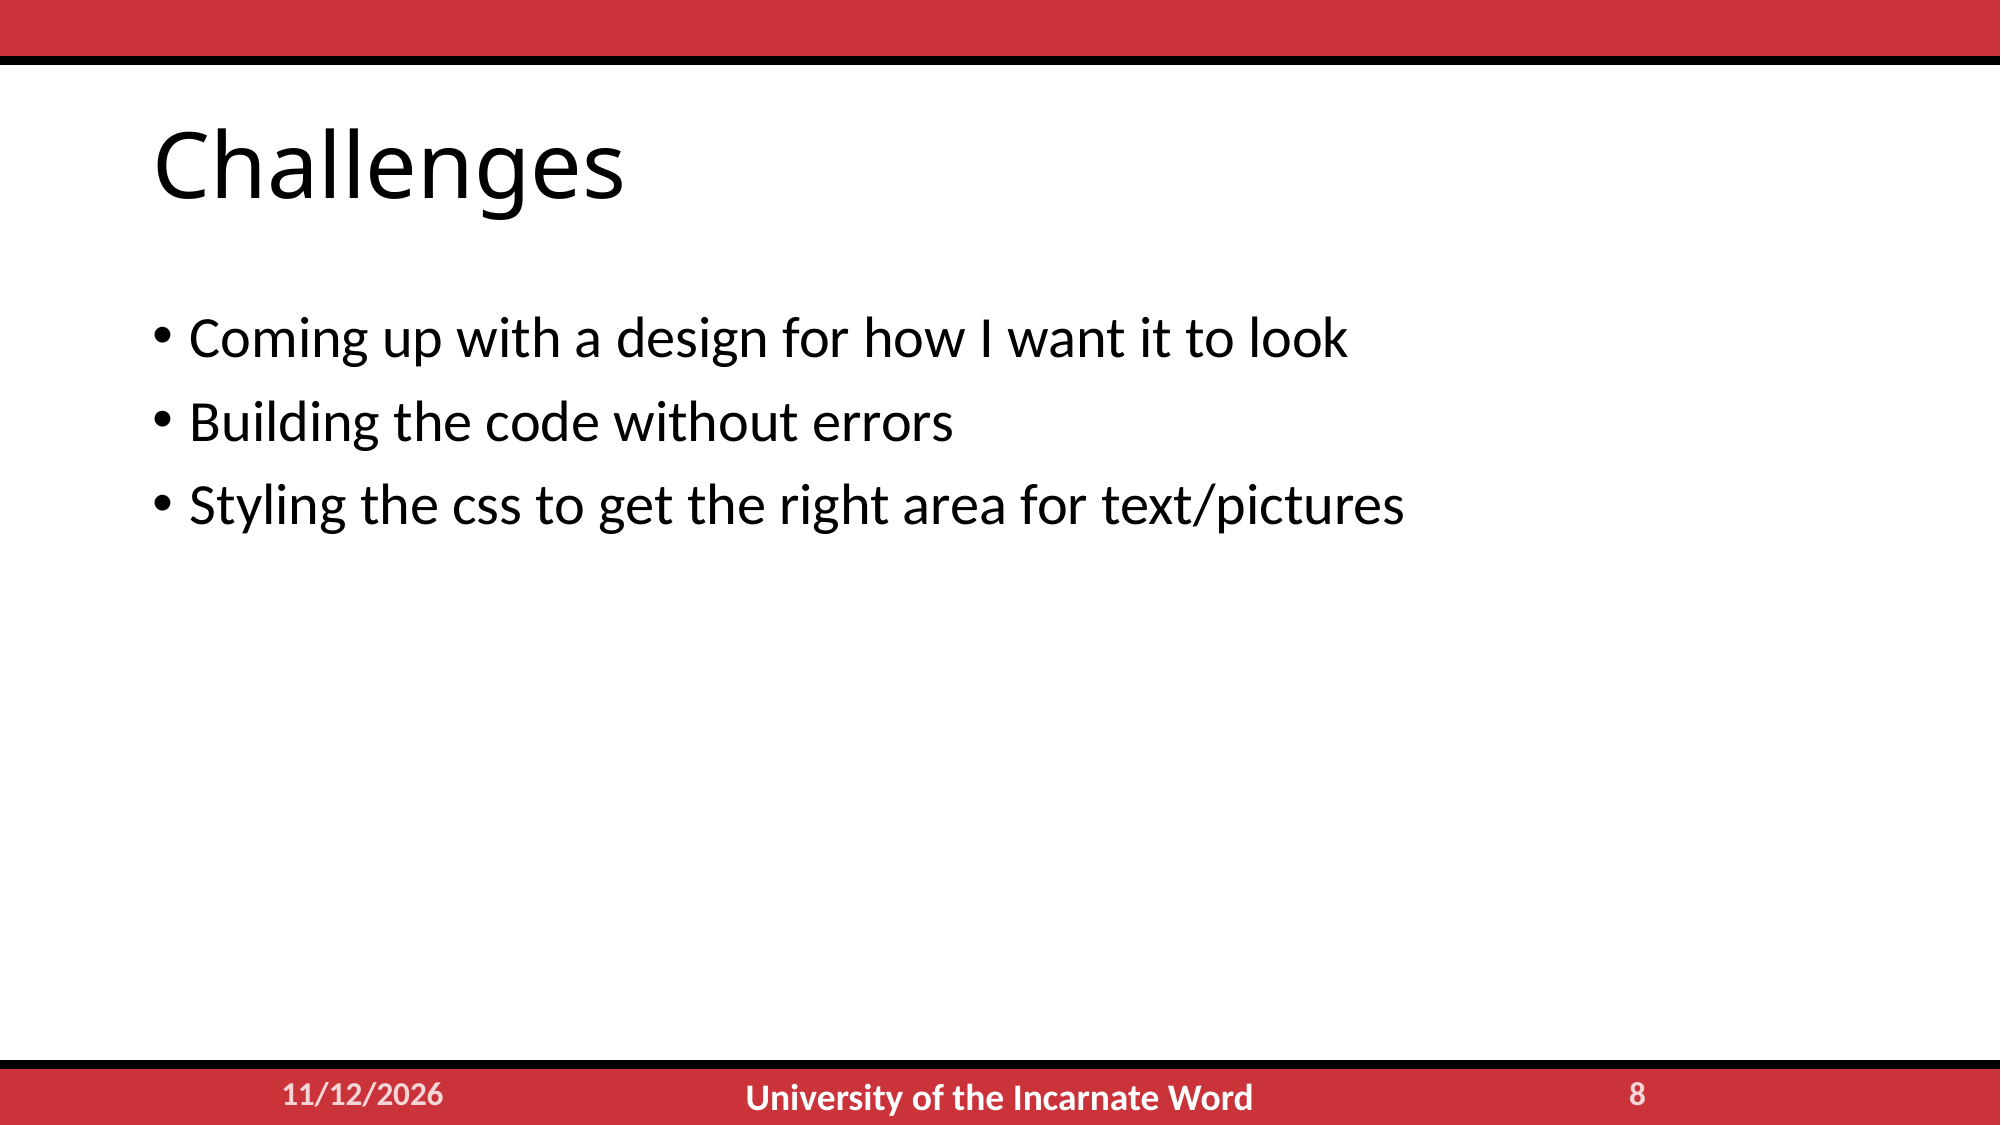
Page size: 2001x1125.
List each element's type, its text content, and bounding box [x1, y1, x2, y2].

title Challenges [137, 59, 1863, 278]
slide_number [137, 1065, 588, 1125]
list Coming up with a design for how I want it to look Building the code without errors Styling the css to get the right area for text/pictures [137, 299, 1863, 1014]
slide_number 7 [1412, 1065, 1863, 1125]
